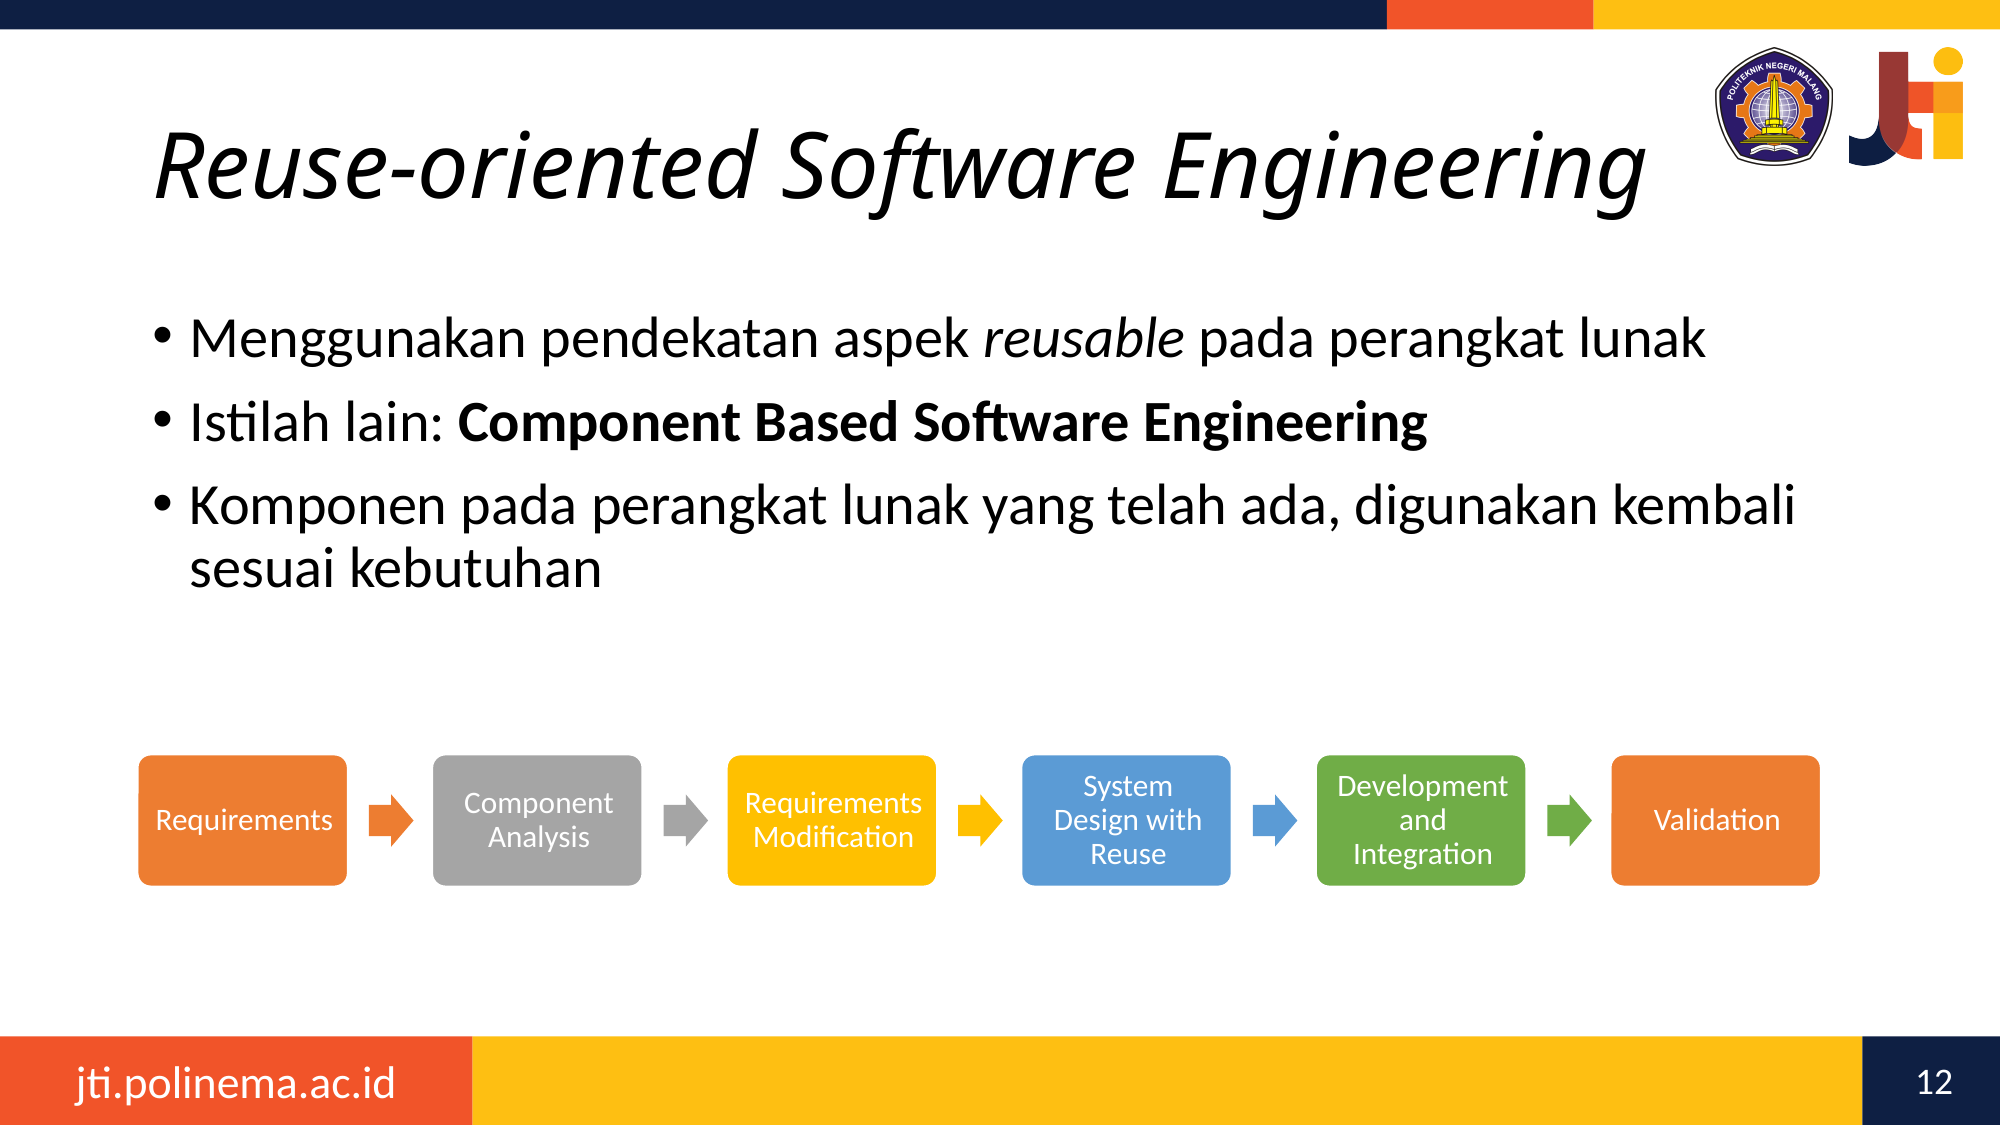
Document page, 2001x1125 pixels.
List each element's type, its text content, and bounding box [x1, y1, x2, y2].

slide_number 12 [1888, 1049, 1980, 1110]
list Menggunakan pendekatan aspek reusable pada perangkat lunak Istilah lain: Component Based Software Engineering Komponen pada perangkat lunak yang telah ada, digunakan kembali sesuai kebutuhan [137, 299, 1863, 1014]
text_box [137, 696, 1821, 945]
title Reuse-oriented Software Engineering [137, 59, 1673, 278]
picture [1715, 47, 1833, 166]
